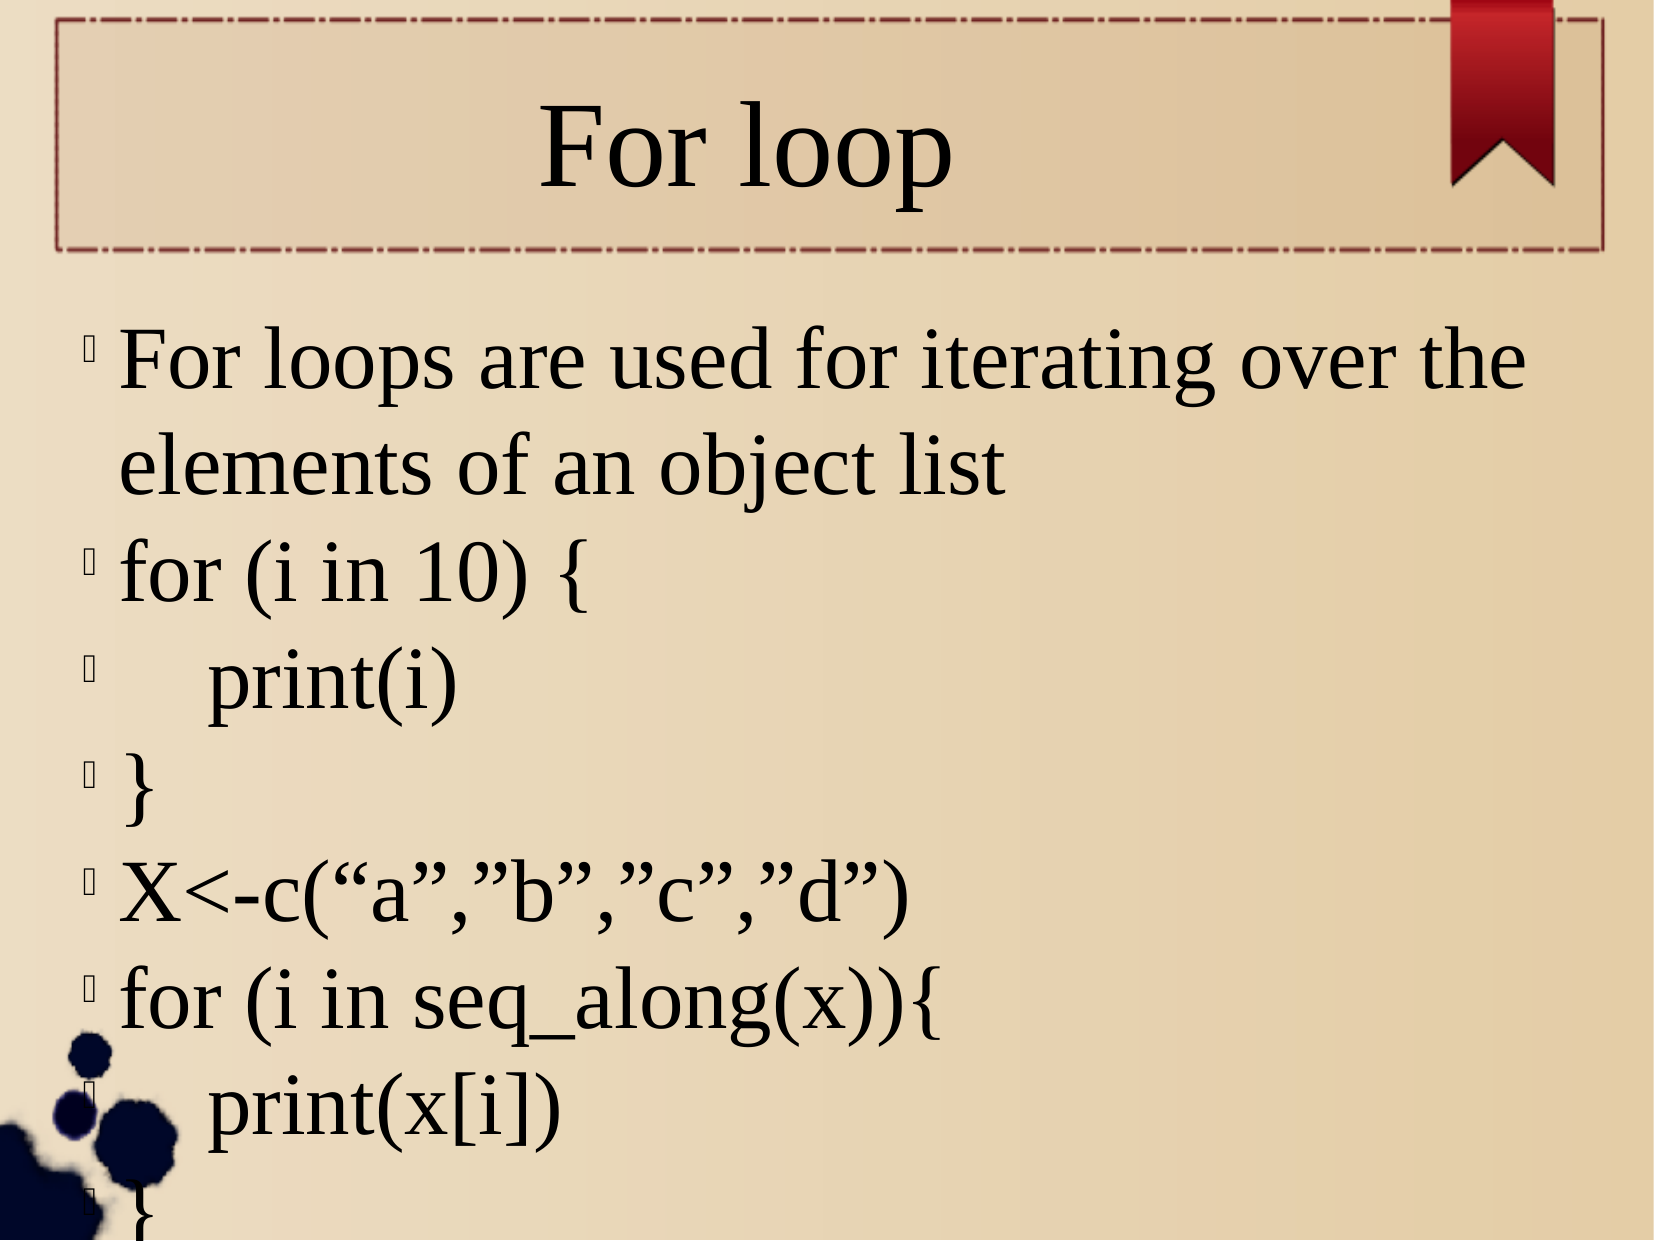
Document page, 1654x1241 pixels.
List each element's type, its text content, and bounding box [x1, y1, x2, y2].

text_box For loops are used for iterating over the elements of an object list for (i in 10) { print(i) } X<-c(“a”,”b”,”c”,”d”) for (i in seq_along(x)){ print(x[i]) } For (letter in x) { print(letter) } For (i in 1:4) print(x[i]) [82, 299, 1571, 1019]
text_box For loop [82, 47, 1412, 229]
picture [0, 0, 1654, 1240]
